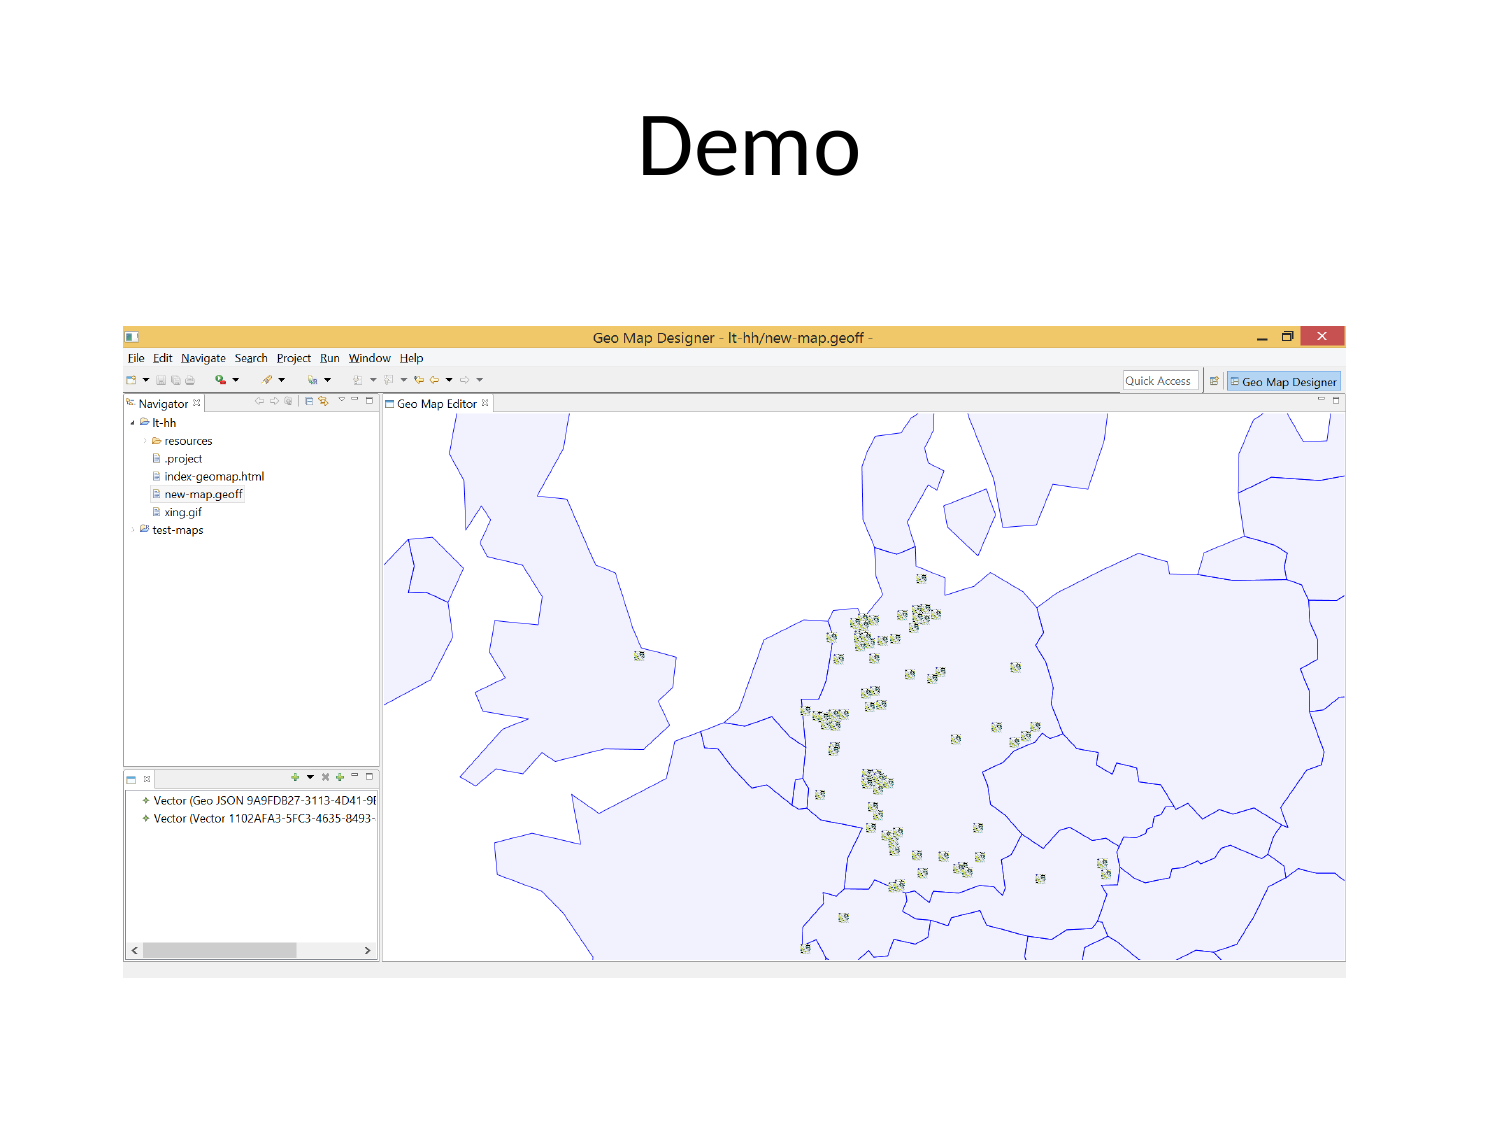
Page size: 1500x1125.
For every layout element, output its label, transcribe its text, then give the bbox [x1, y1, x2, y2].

picture [123, 326, 1346, 978]
title Demo [75, 45, 1425, 233]
